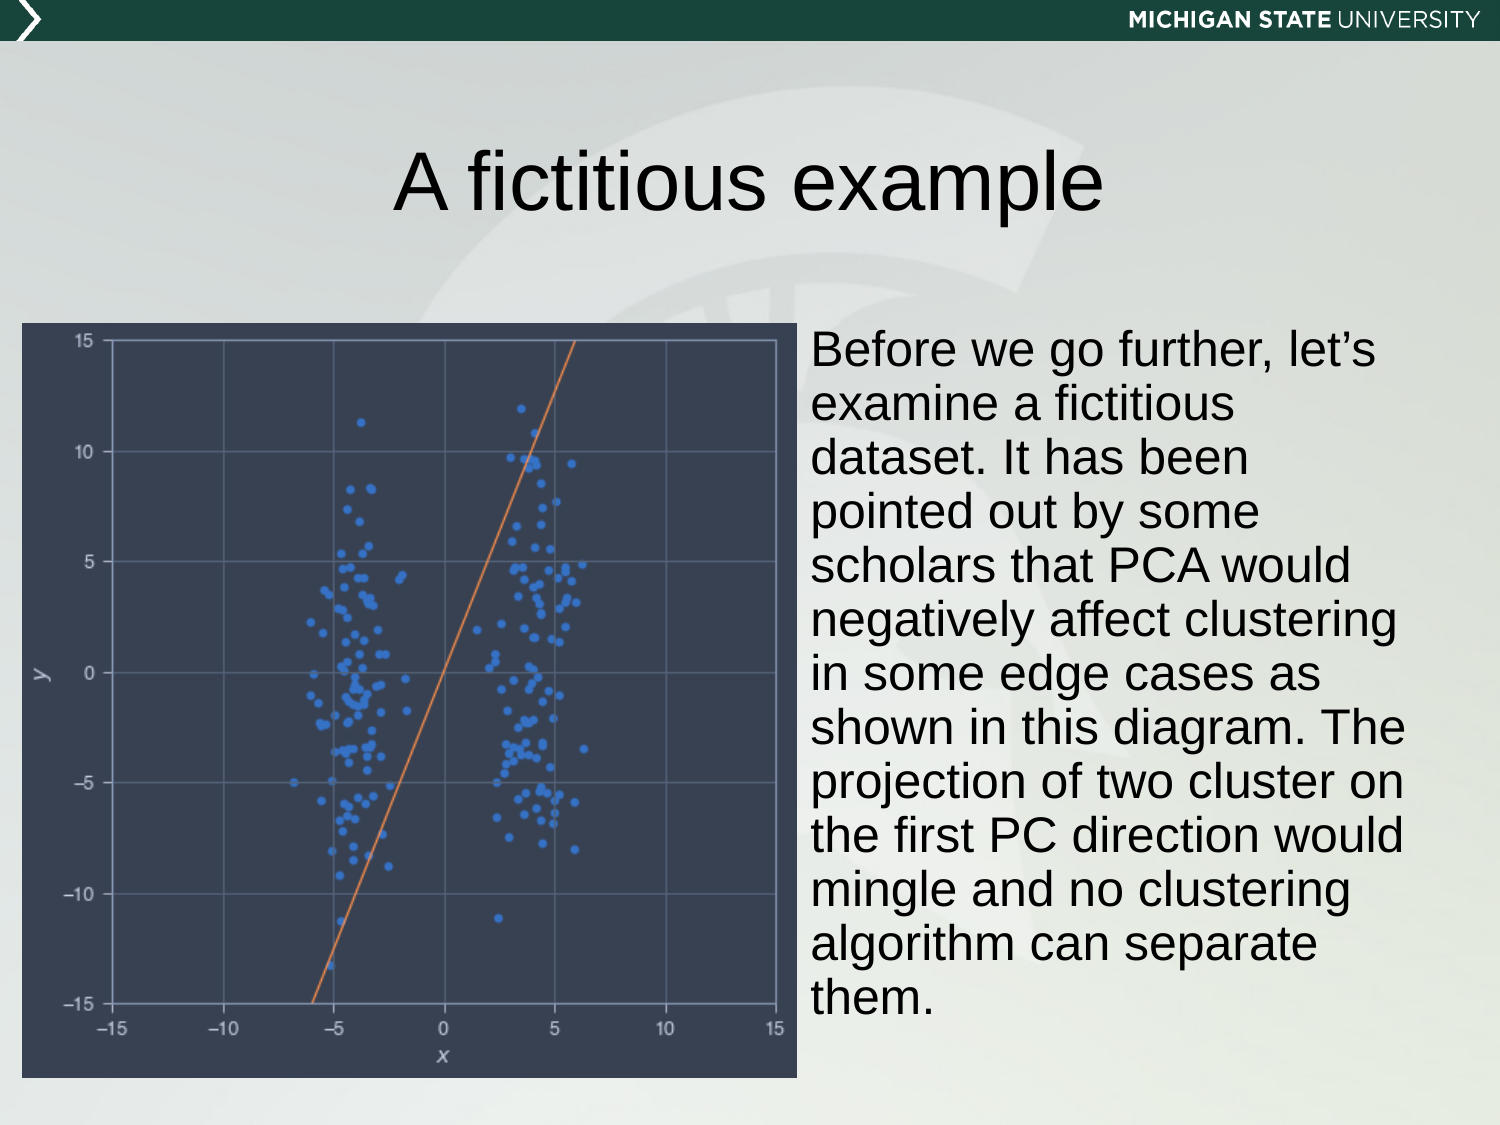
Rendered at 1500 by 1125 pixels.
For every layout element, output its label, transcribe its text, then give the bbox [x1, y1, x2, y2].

title A fictitious example [112, 102, 1388, 265]
picture [0, 0, 1500, 1125]
list Before we go further, let’s examine a fictitious dataset. It has been pointed out by some scholars that PCA would negatively affect clustering in some edge cases as shown in this diagram. The projection of two cluster on the first PC direction would mingle and no clustering algorithm can separate them. [810, 323, 1425, 1079]
